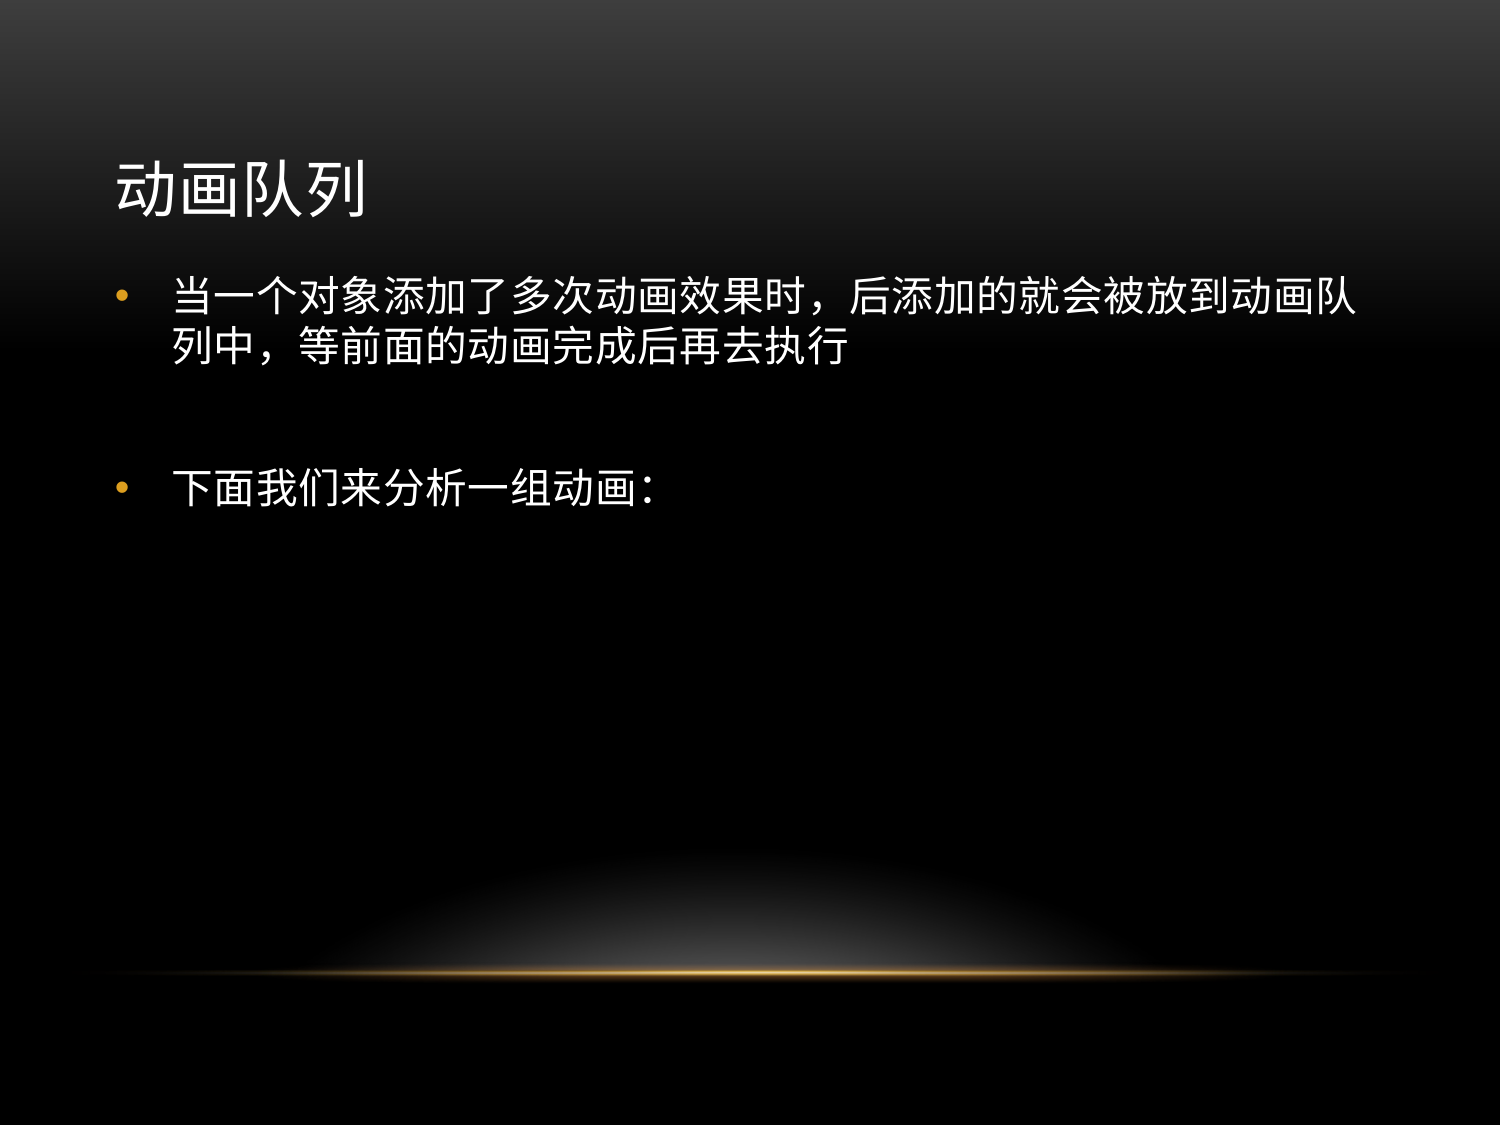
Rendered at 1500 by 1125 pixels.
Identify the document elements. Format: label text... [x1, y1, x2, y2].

list 当一个对象添加了多次动画效果时，后添加的就会被放到动画队列中，等前面的动画完成后再去执行 下面我们来分析一组动画： [99, 262, 1400, 938]
picture [0, 0, 1500, 1125]
title 动画队列 [99, 45, 1400, 233]
